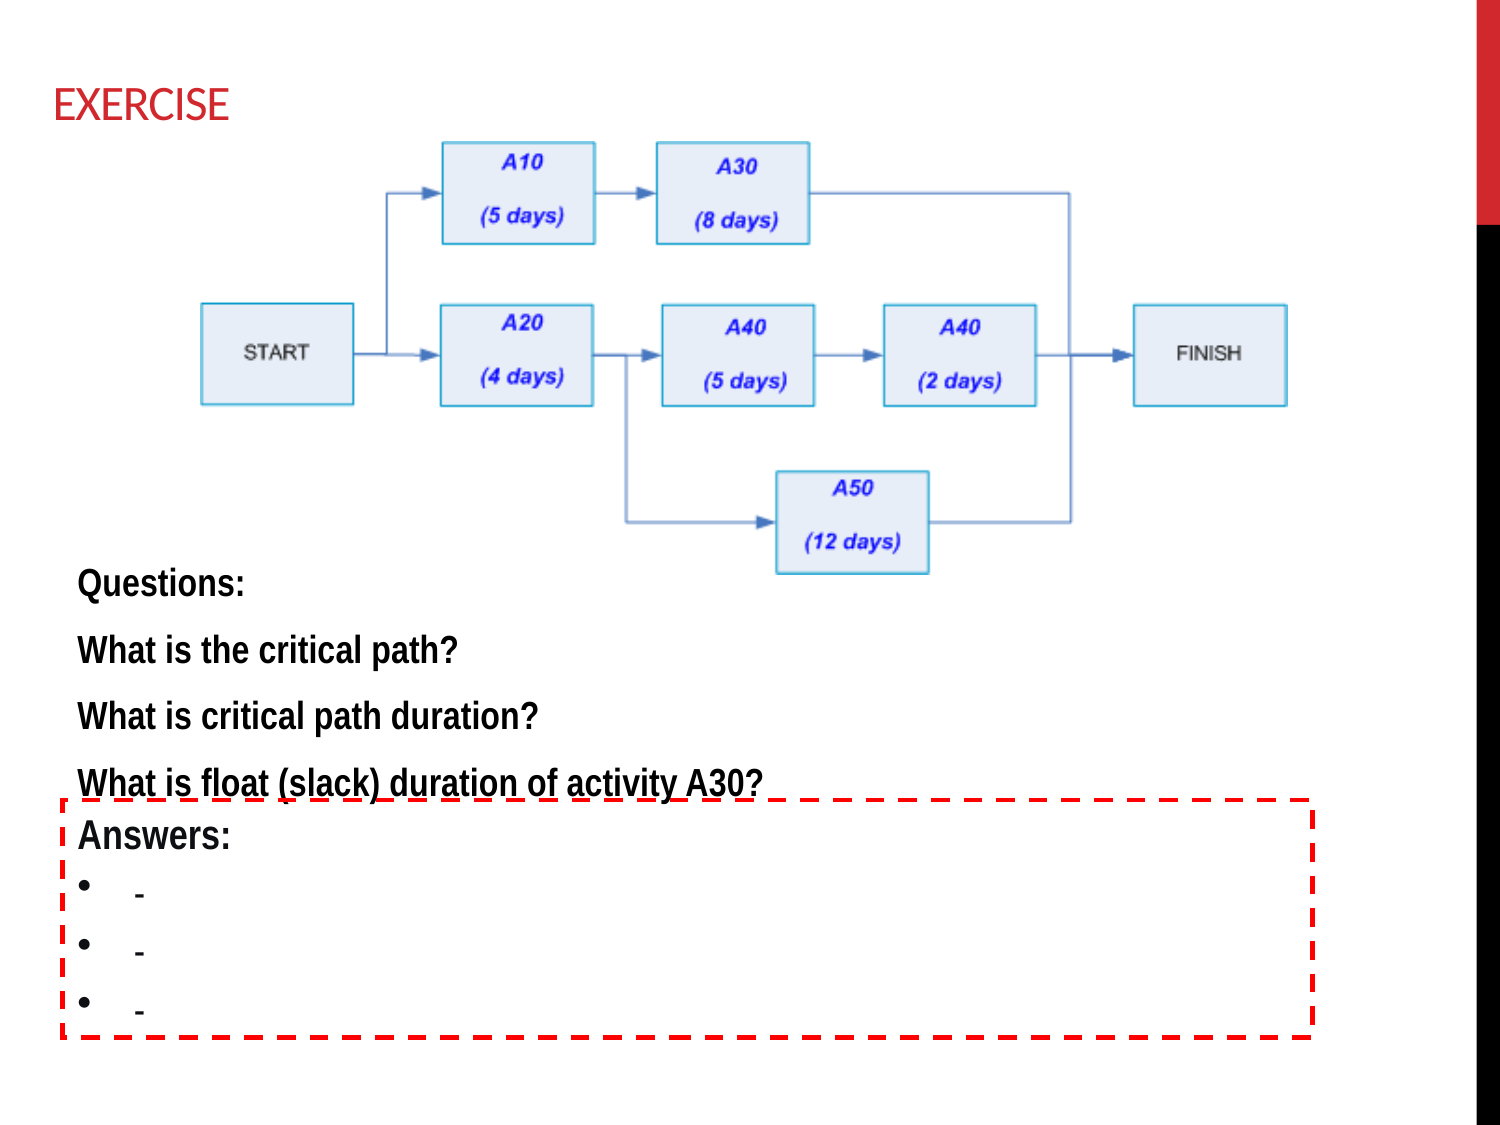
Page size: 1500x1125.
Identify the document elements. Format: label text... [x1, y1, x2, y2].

picture [199, 140, 1288, 576]
text_box Answers: - - - [62, 799, 1313, 1038]
title Exercise [37, 62, 1288, 138]
list Questions: What is the critical path? What is critical path duration? What is float (slack) duration of activity A30? [62, 549, 1313, 799]
